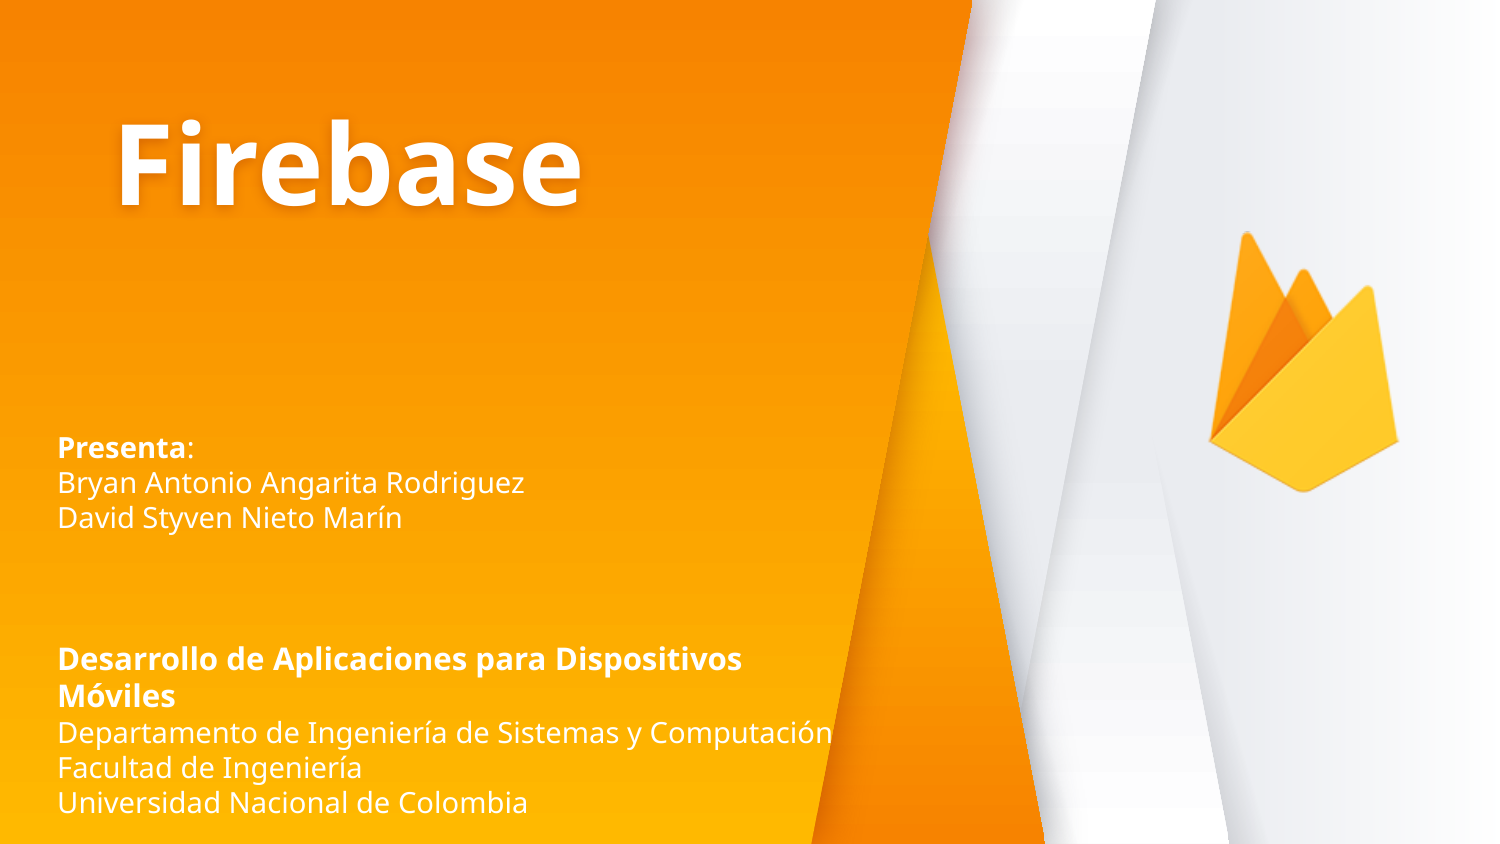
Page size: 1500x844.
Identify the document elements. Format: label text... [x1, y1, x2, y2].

picture [1162, 221, 1445, 504]
title Firebase [112, 108, 850, 421]
text_box Presenta: Bryan Antonio Angarita Rodriguez David Styven Nieto Marín Desarrollo de Aplicaciones para Dispositivos Móviles Departamento de Ingeniería de Sistemas y Computación Facultad de Ingeniería Universidad Nacional de Colombia [42, 421, 871, 827]
